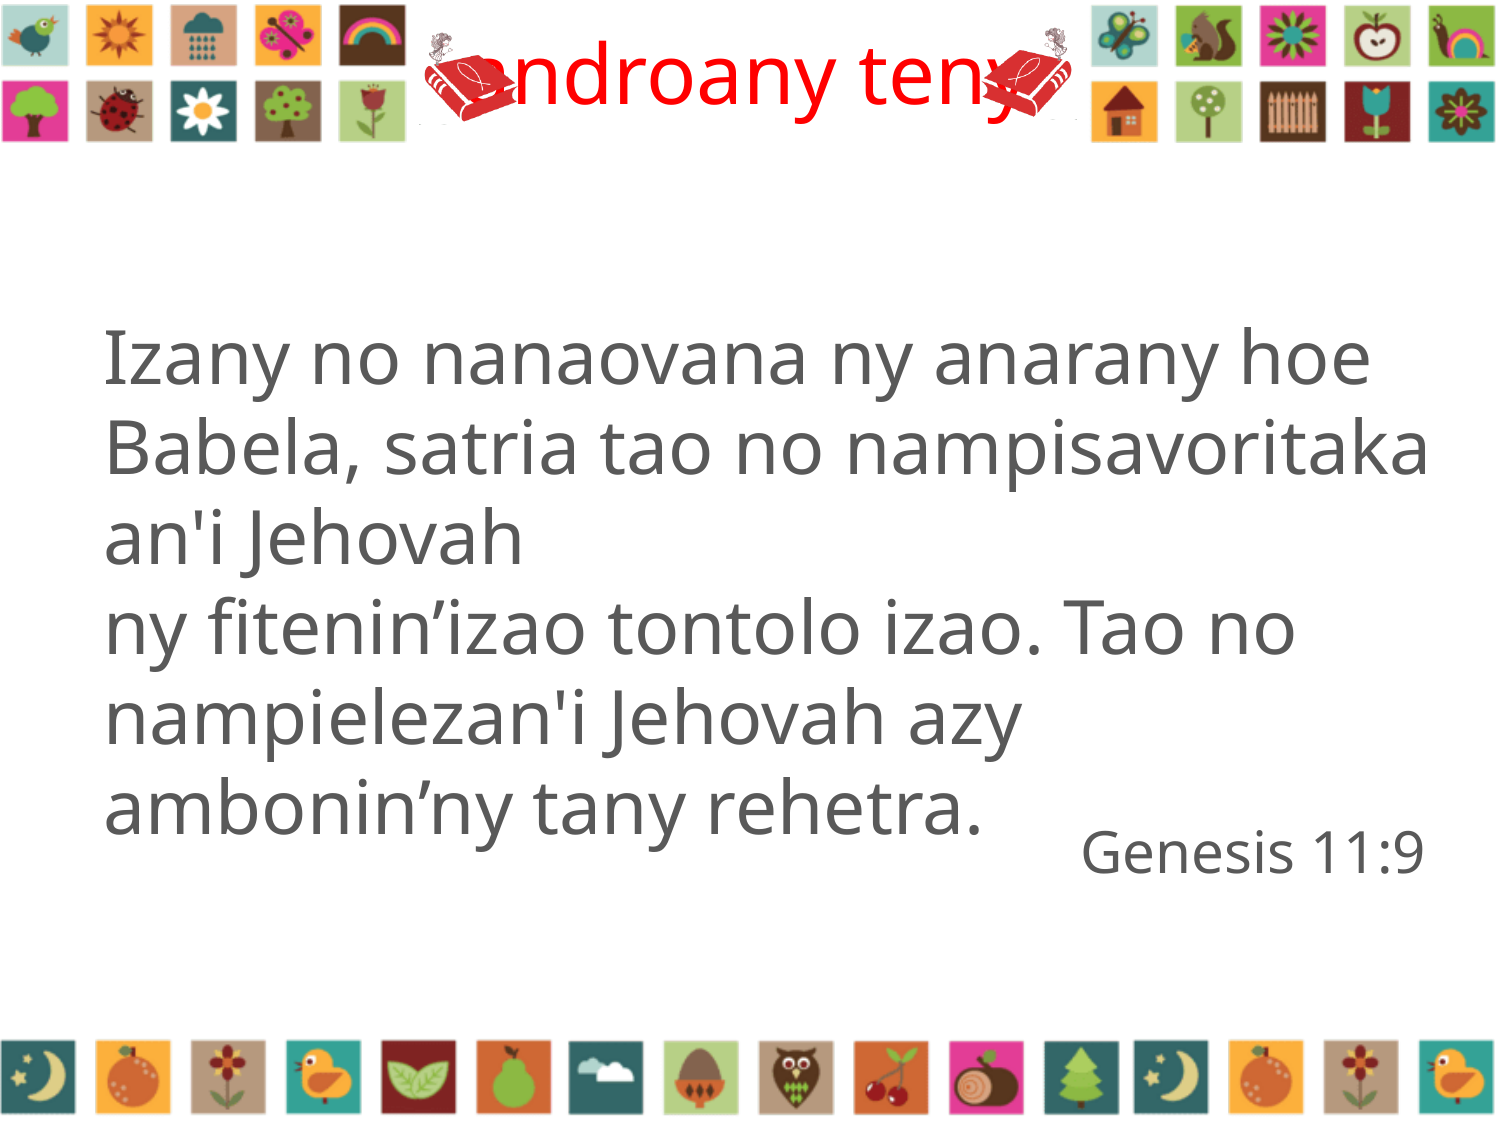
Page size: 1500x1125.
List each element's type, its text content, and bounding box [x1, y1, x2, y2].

text_box Izany no nanaovana ny anarany hoe Babela, satria tao no nampisavoritaka an'i Jehovah ny fitenin’izao tontolo izao. Tao no nampielezan'i Jehovah azy ambonin’ny tany rehetra. [88, 302, 1459, 858]
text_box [0, 1028, 1500, 1118]
picture [950, 3, 1500, 150]
picture [0, 3, 550, 150]
text_box Genesis 11:9 [808, 807, 1441, 893]
text_box androany teny [425, 13, 1077, 129]
